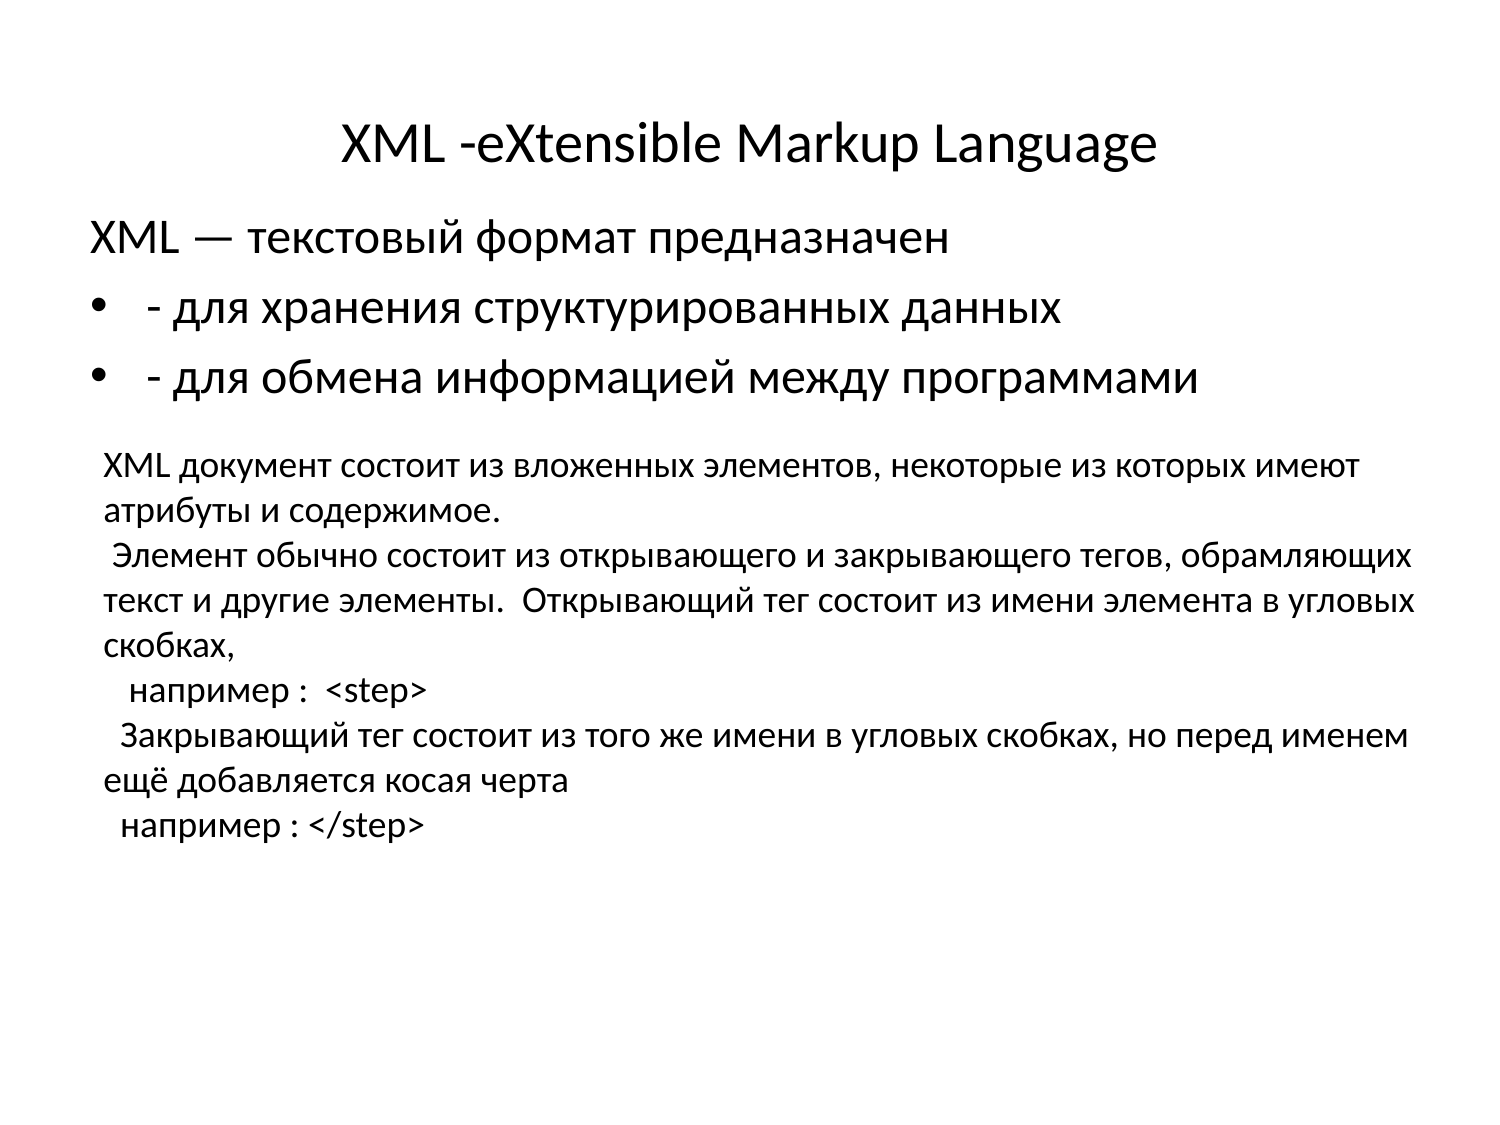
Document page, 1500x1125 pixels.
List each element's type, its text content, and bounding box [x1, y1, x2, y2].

text_box XML документ состоит из вложенных элементов, некоторые из которых имеют атрибуты и содержимое. Элемент обычно состоит из открывающего и закрывающего тегов, обрамляющих текст и другие элементы. Открывающий тег состоит из имени элемента в угловых скобках, например : <step> Закрывающий тег состоит из того же имени в угловых скобках, но перед именем ещё добавляется косая черта например : </step> [88, 432, 1436, 853]
list XML — текстовый формат предназначен - для хранения структурированных данных - для обмена информацией между программами [75, 196, 1425, 1005]
title XML -eXtensible Markup Language [75, 45, 1425, 196]
